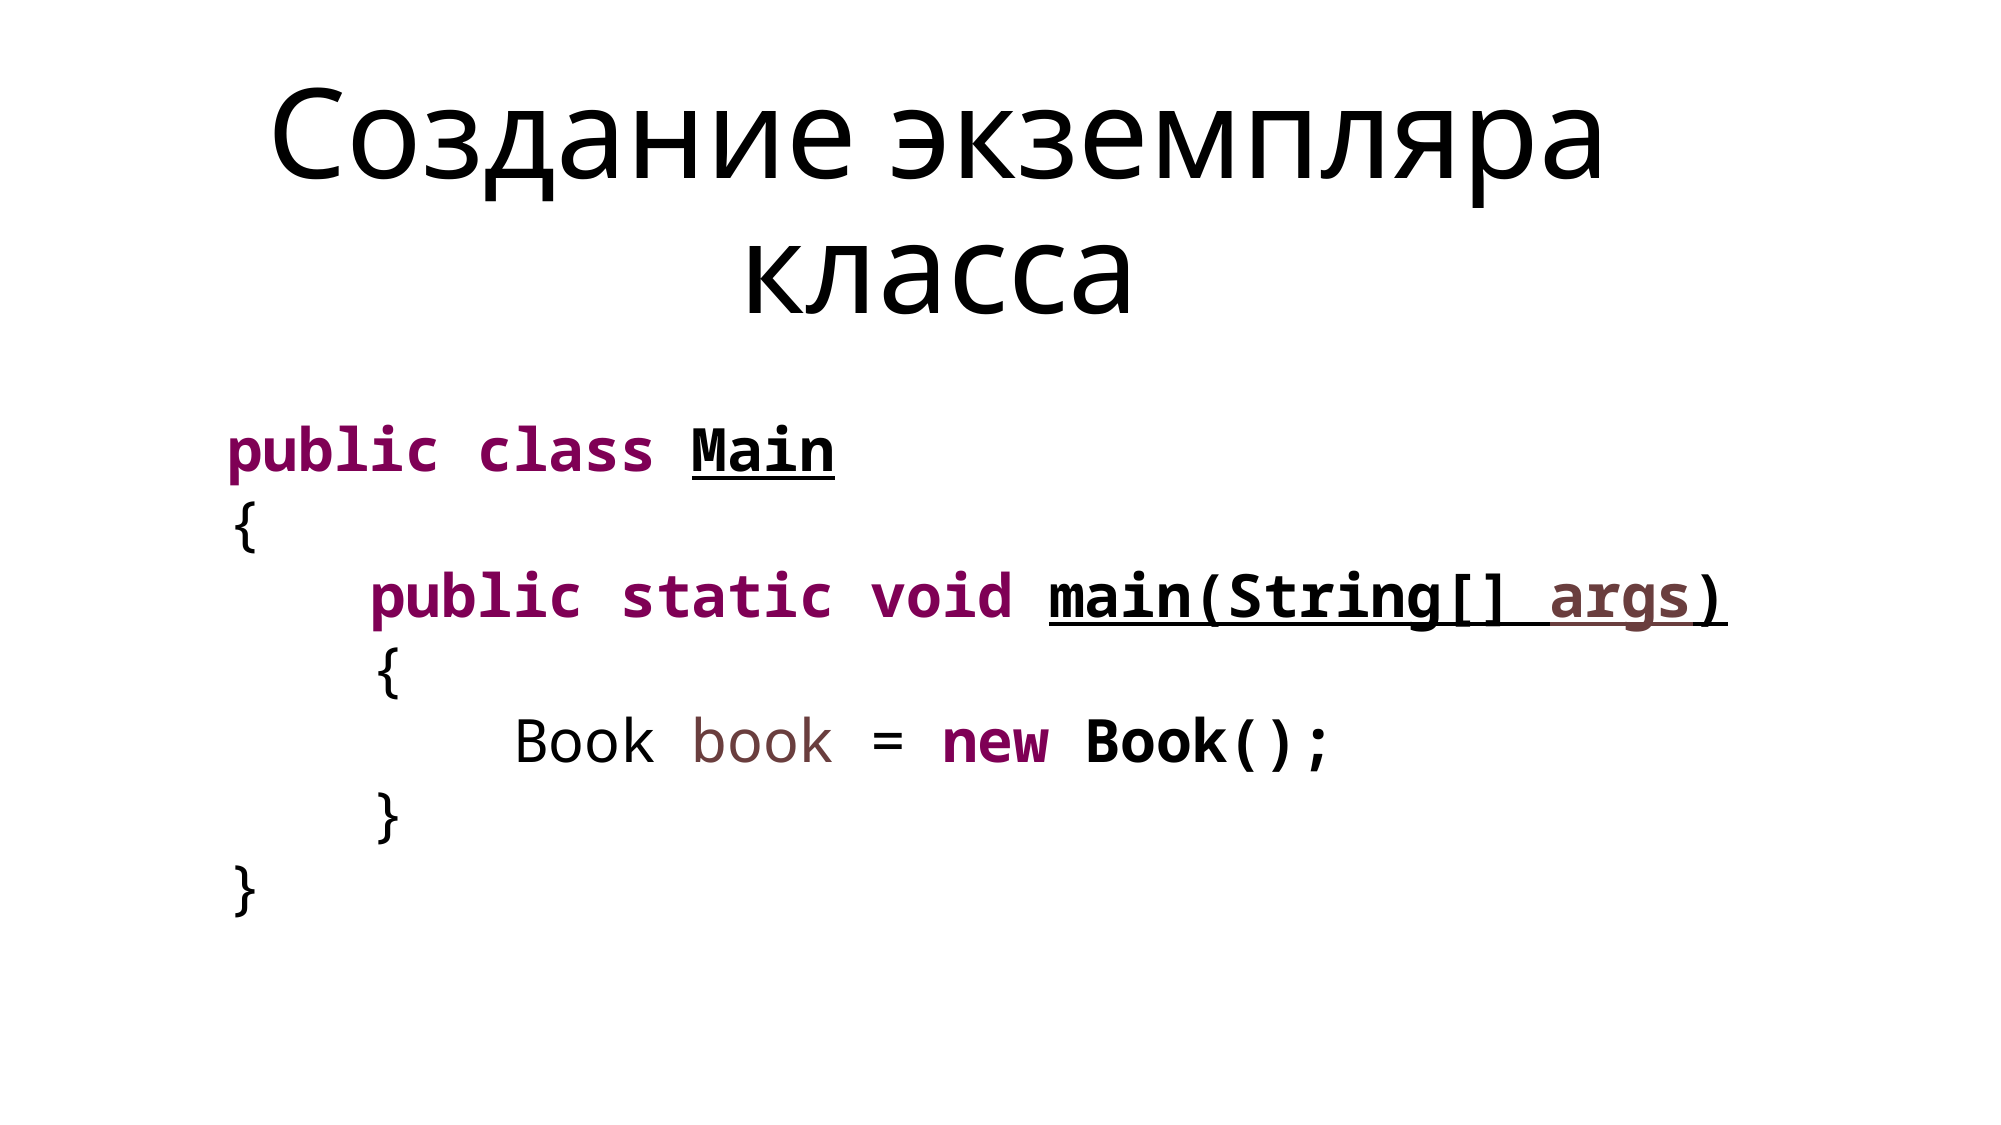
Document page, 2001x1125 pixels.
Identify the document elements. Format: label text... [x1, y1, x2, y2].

subtitle public class Main { public static void main(String[] args) { Book book = new Book(); } } [212, 412, 1799, 948]
title Создание экземпляра класса [189, 38, 1690, 349]
